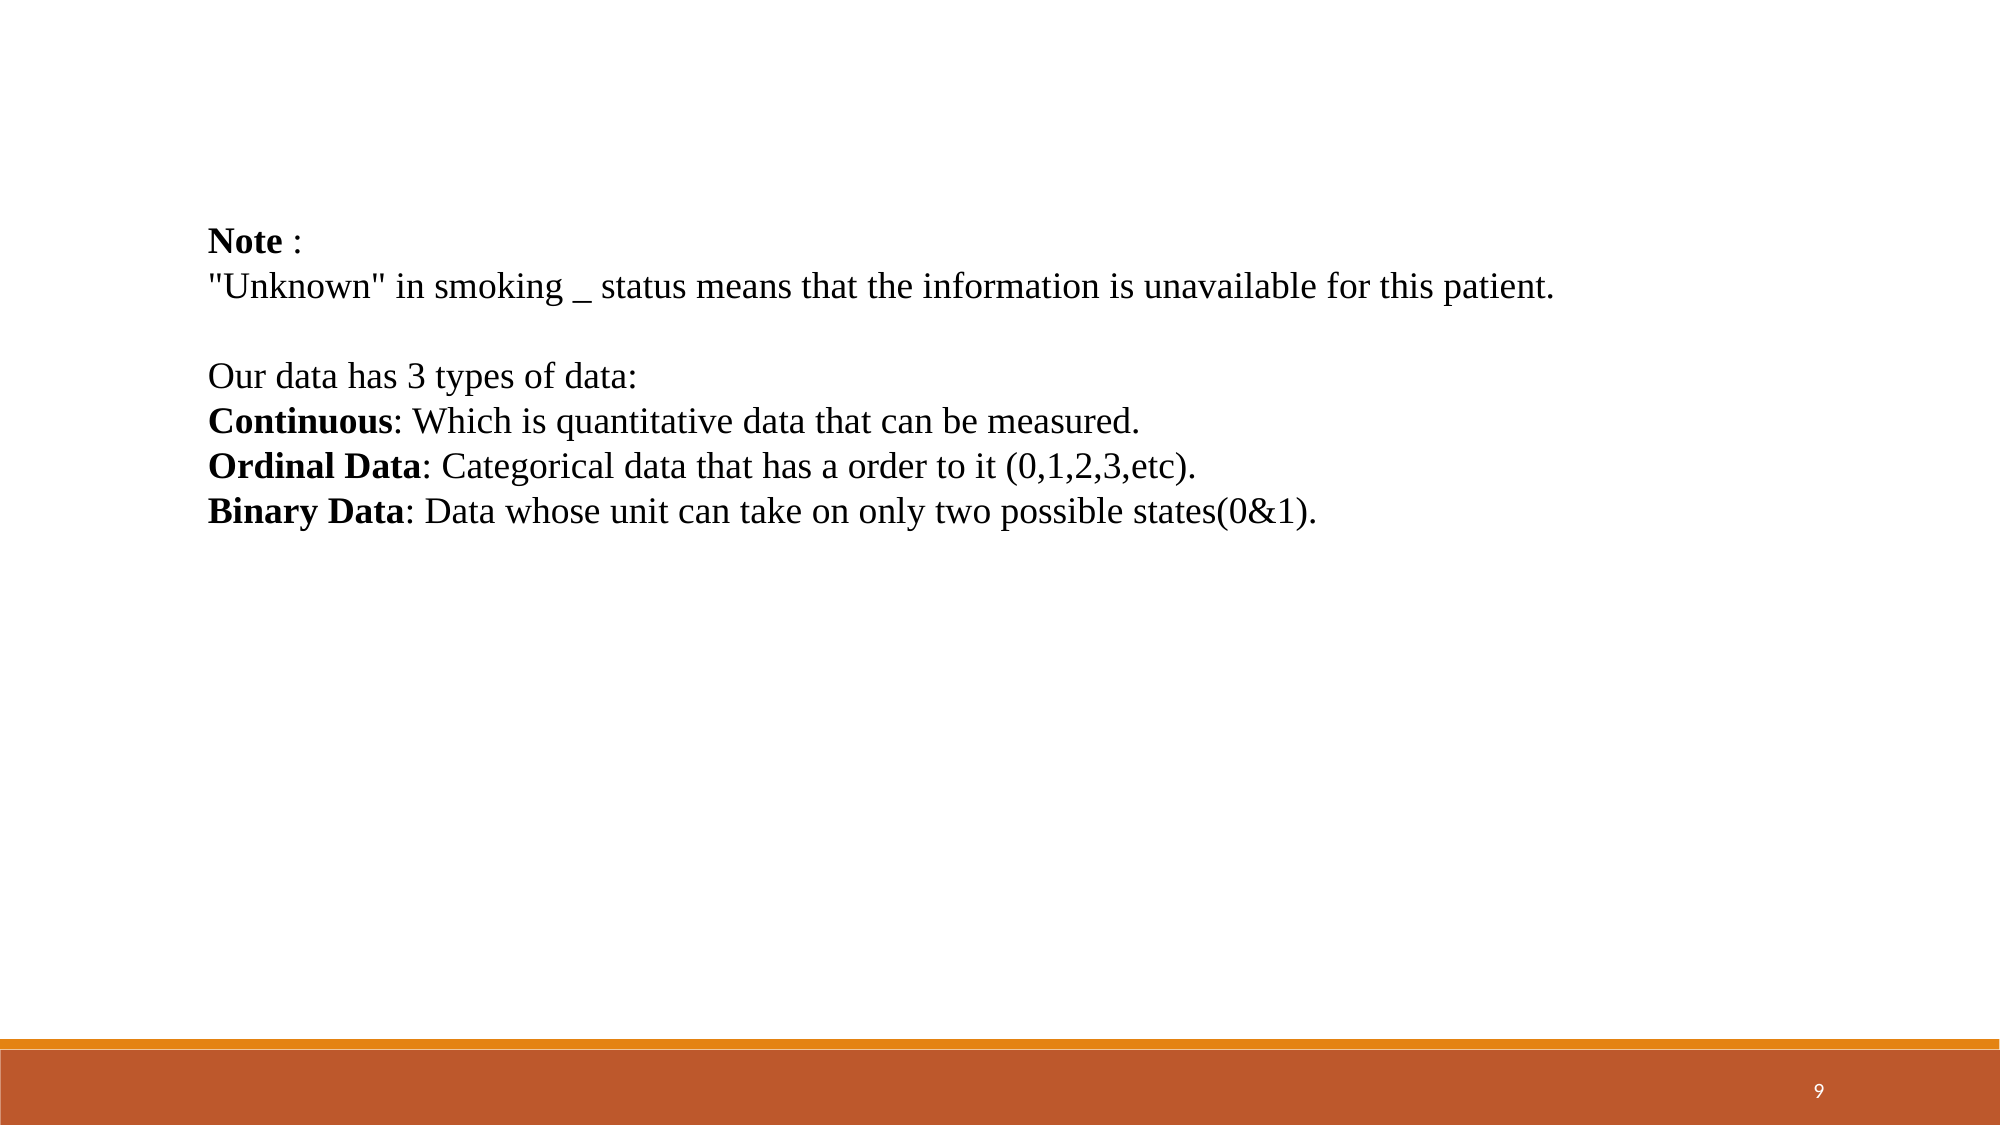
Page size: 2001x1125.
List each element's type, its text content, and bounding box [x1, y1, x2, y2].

text_box Note : "Unknown" in smoking _ status means that the information is unavailable for this patient. Our data has 3 types of data: Continuous: Which is quantitative data that can be measured. Ordinal Data: Categorical data that has a order to it (0,1,2,3,etc). Binary Data: Data whose unit can take on only two possible states(0&1). [193, 208, 1861, 539]
slide_number 9 [1624, 1059, 1840, 1120]
